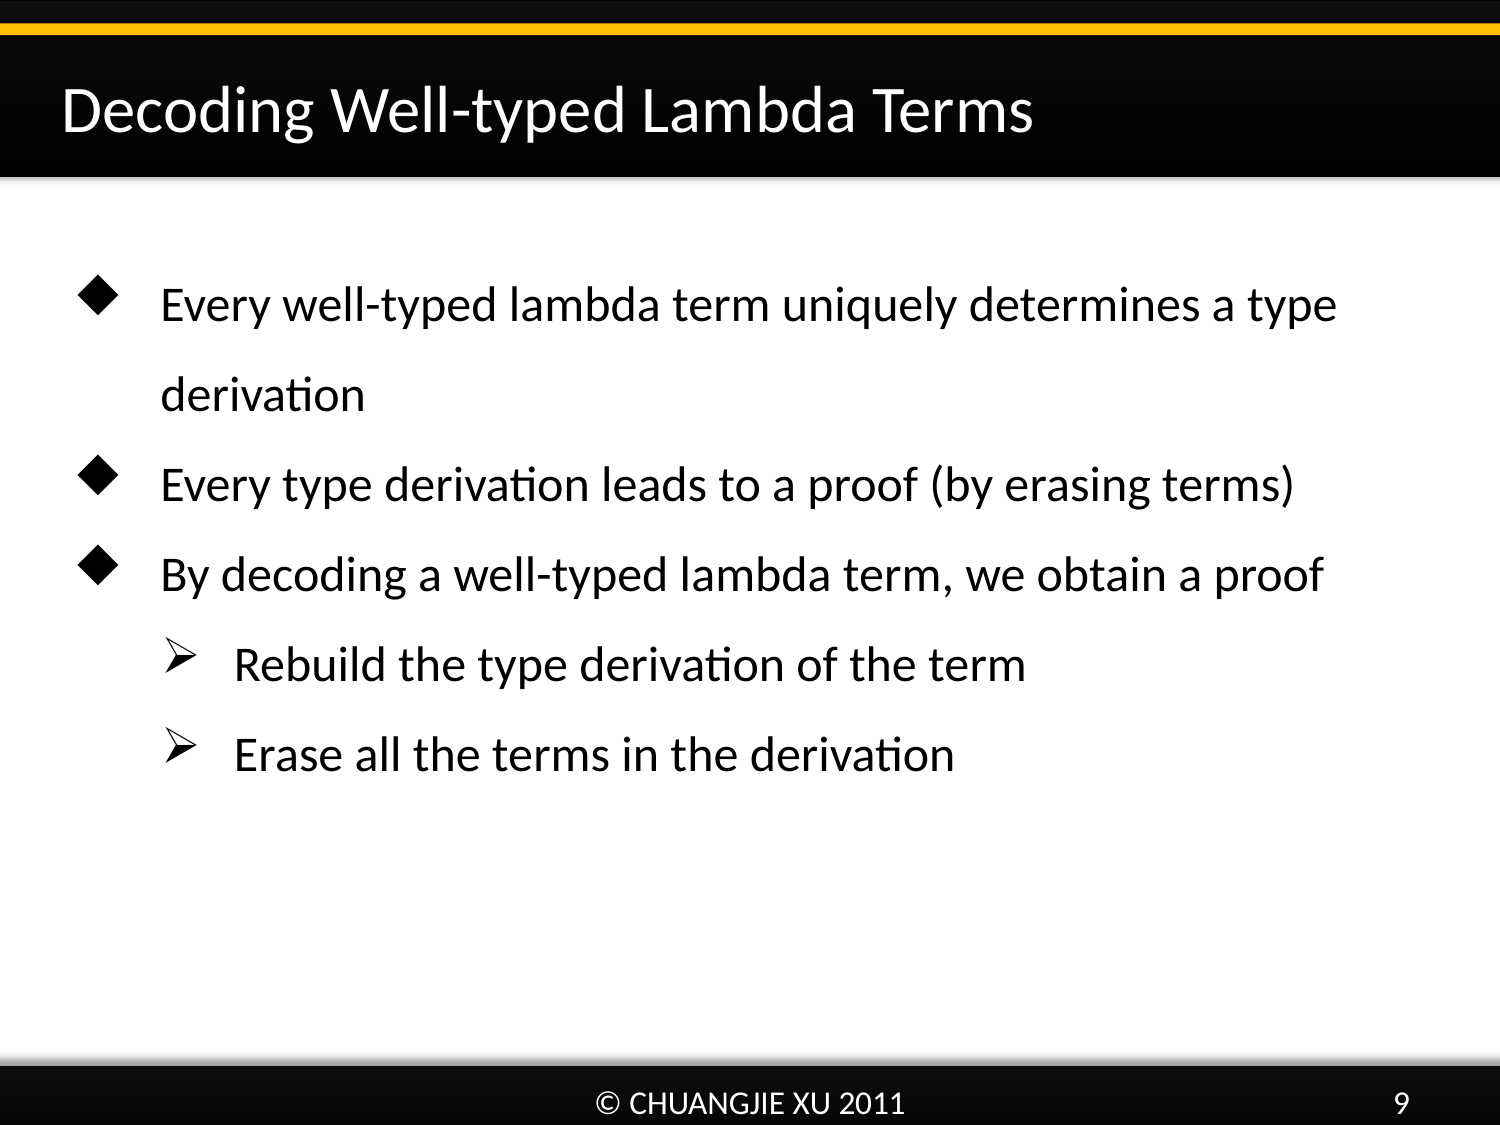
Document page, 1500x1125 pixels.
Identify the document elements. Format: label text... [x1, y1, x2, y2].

text_box Decoding Well-typed Lambda Terms [46, 58, 1149, 154]
text_box [0, 46, 1500, 177]
slide_number 9 [1074, 1071, 1425, 1125]
footer © CHUANGJIE XU 2011 [512, 1071, 988, 1125]
text_box Every well-typed lambda term uniquely determines a type derivation Every type derivation leads to a proof (by erasing terms) By decoding a well-typed lambda term, we obtain a proof Rebuild the type derivation of the term Erase all the terms in the derivation [58, 234, 1395, 790]
text_box [0, 23, 1500, 36]
text_box [0, 0, 1500, 21]
text_box [0, 1066, 1500, 1125]
